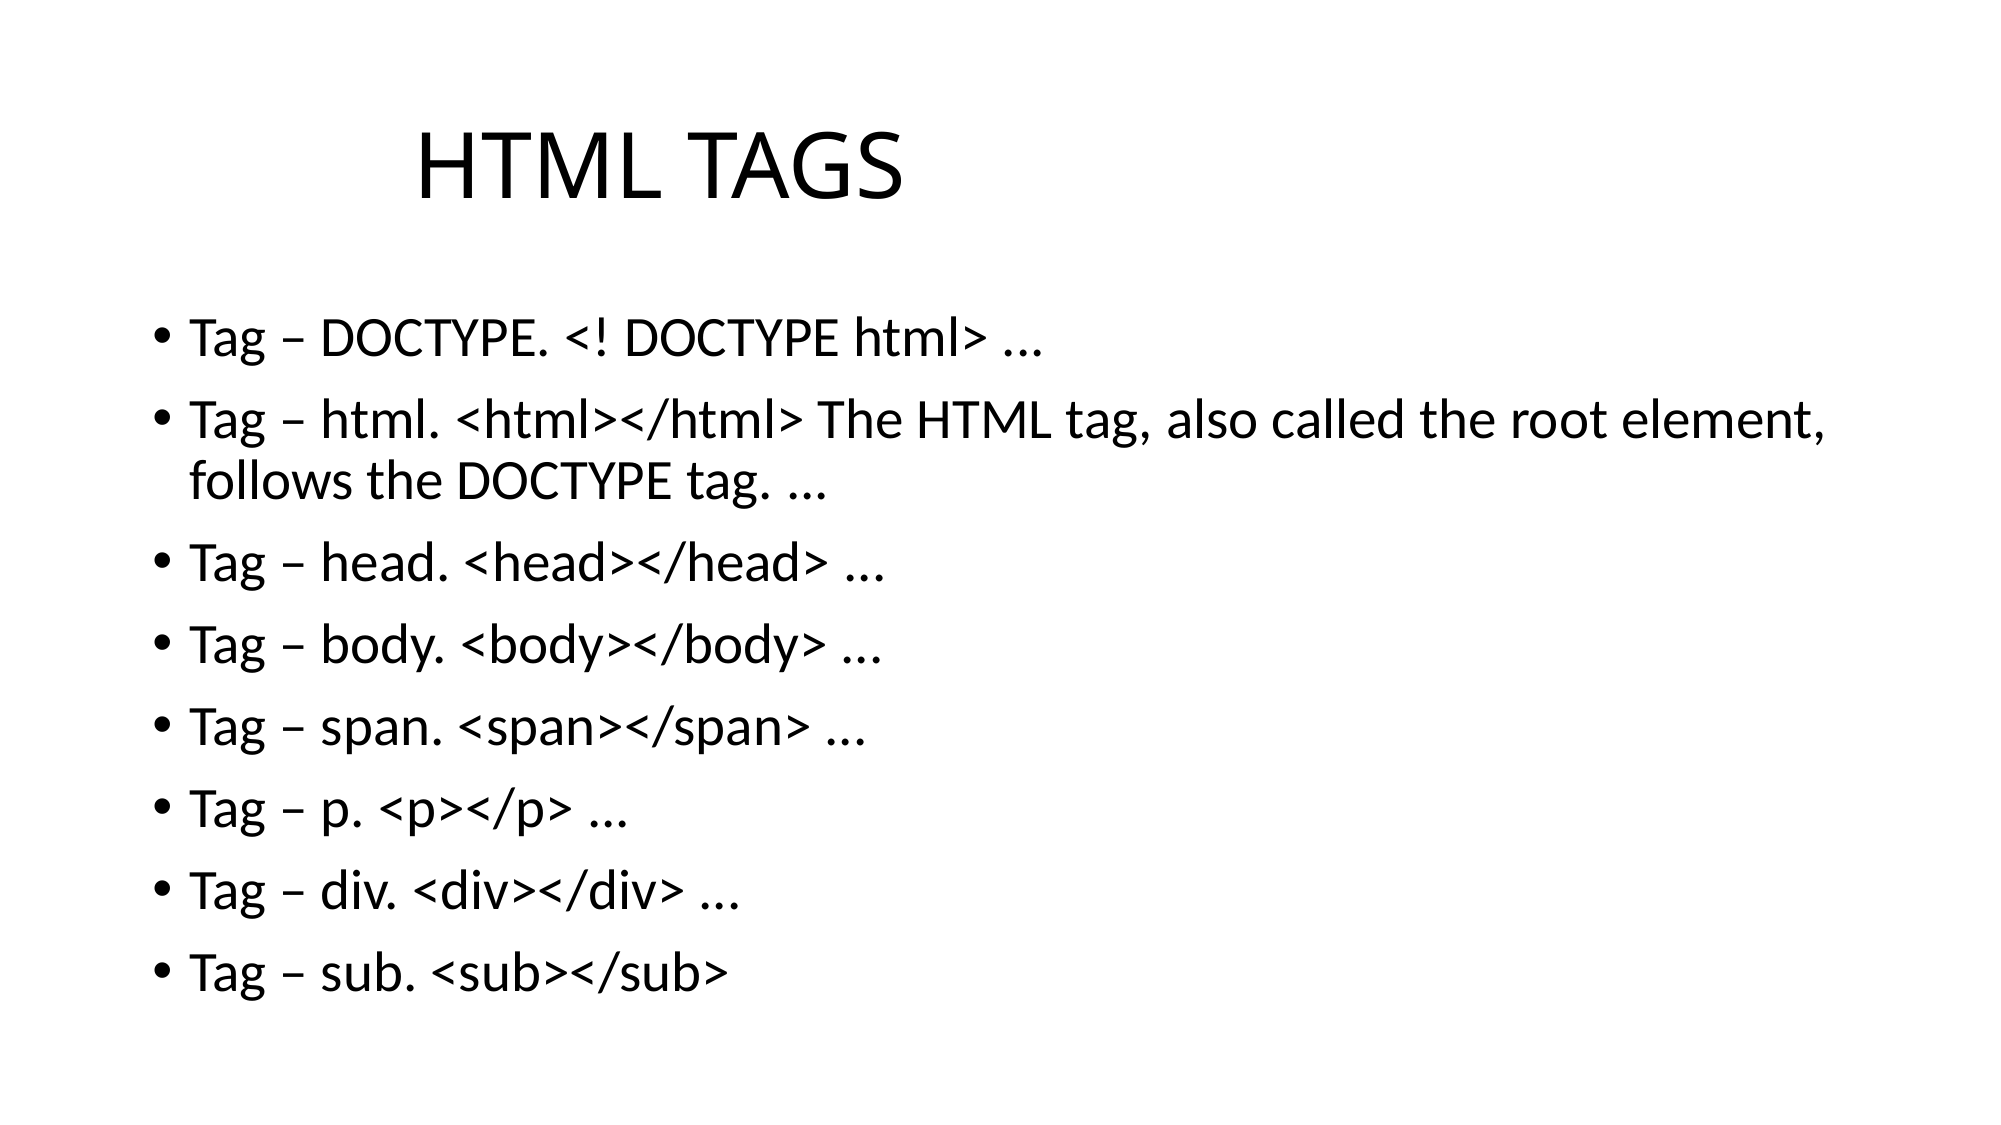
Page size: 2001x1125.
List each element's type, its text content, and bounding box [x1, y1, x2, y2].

title HTML TAGS [137, 59, 1863, 278]
list Tag – DOCTYPE. <! DOCTYPE html> ... Tag – html. <html></html> The HTML tag, also called the root element, follows the DOCTYPE tag. ... Tag – head. <head></head> ... Tag – body. <body></body> ... Tag – span. <span></span> ... Tag – p. <p></p> ... Tag – div. <div></div> ... Tag – sub. <sub></sub> [137, 299, 1863, 1014]
